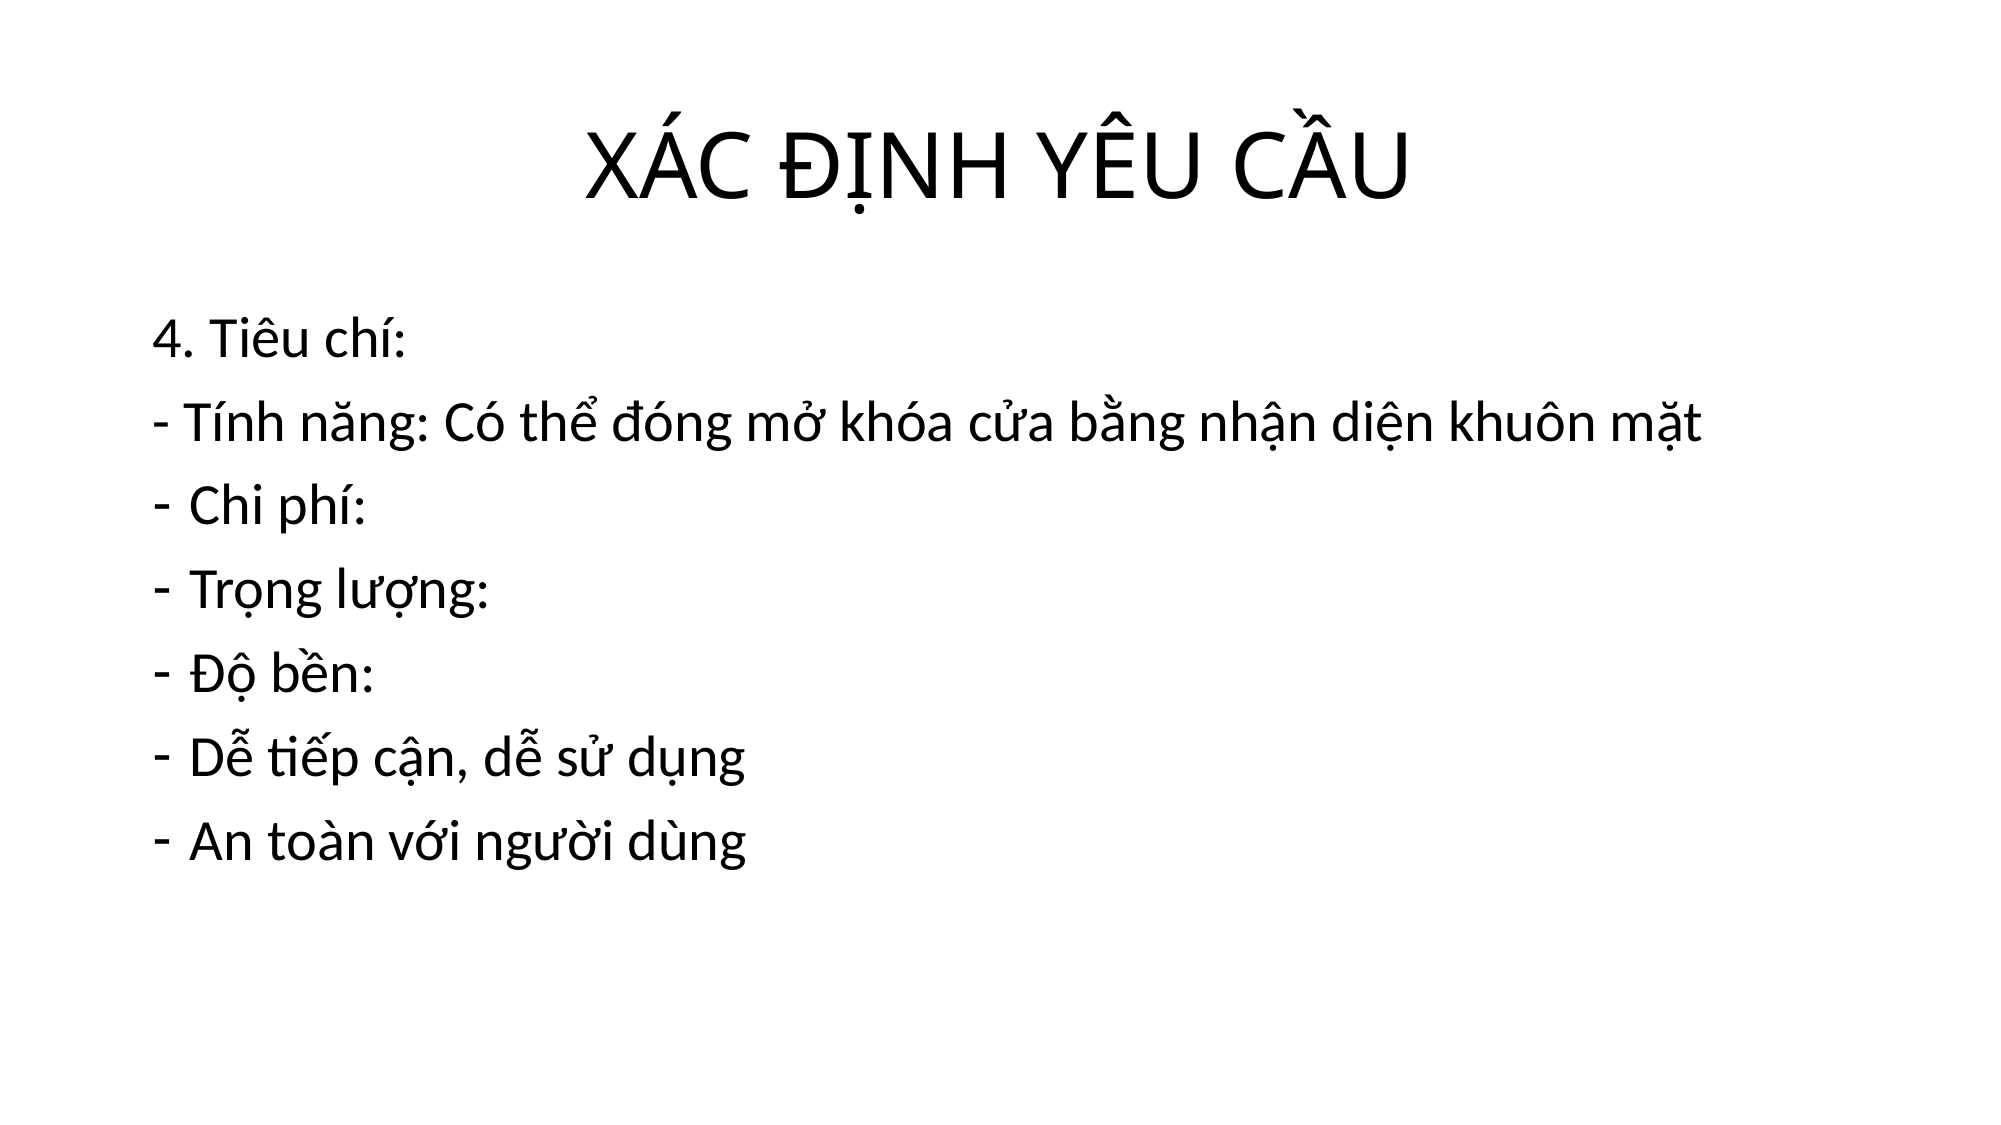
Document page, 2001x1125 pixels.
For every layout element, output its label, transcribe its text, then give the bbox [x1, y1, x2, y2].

title XÁC ĐỊNH YÊU CẦU [137, 59, 1863, 278]
list 4. Tiêu chí: - Tính năng: Có thể đóng mở khóa cửa bằng nhận diện khuôn mặt Chi phí: Trọng lượng: Độ bền: Dễ tiếp cận, dễ sử dụng An toàn với người dùng [137, 299, 1863, 1014]
